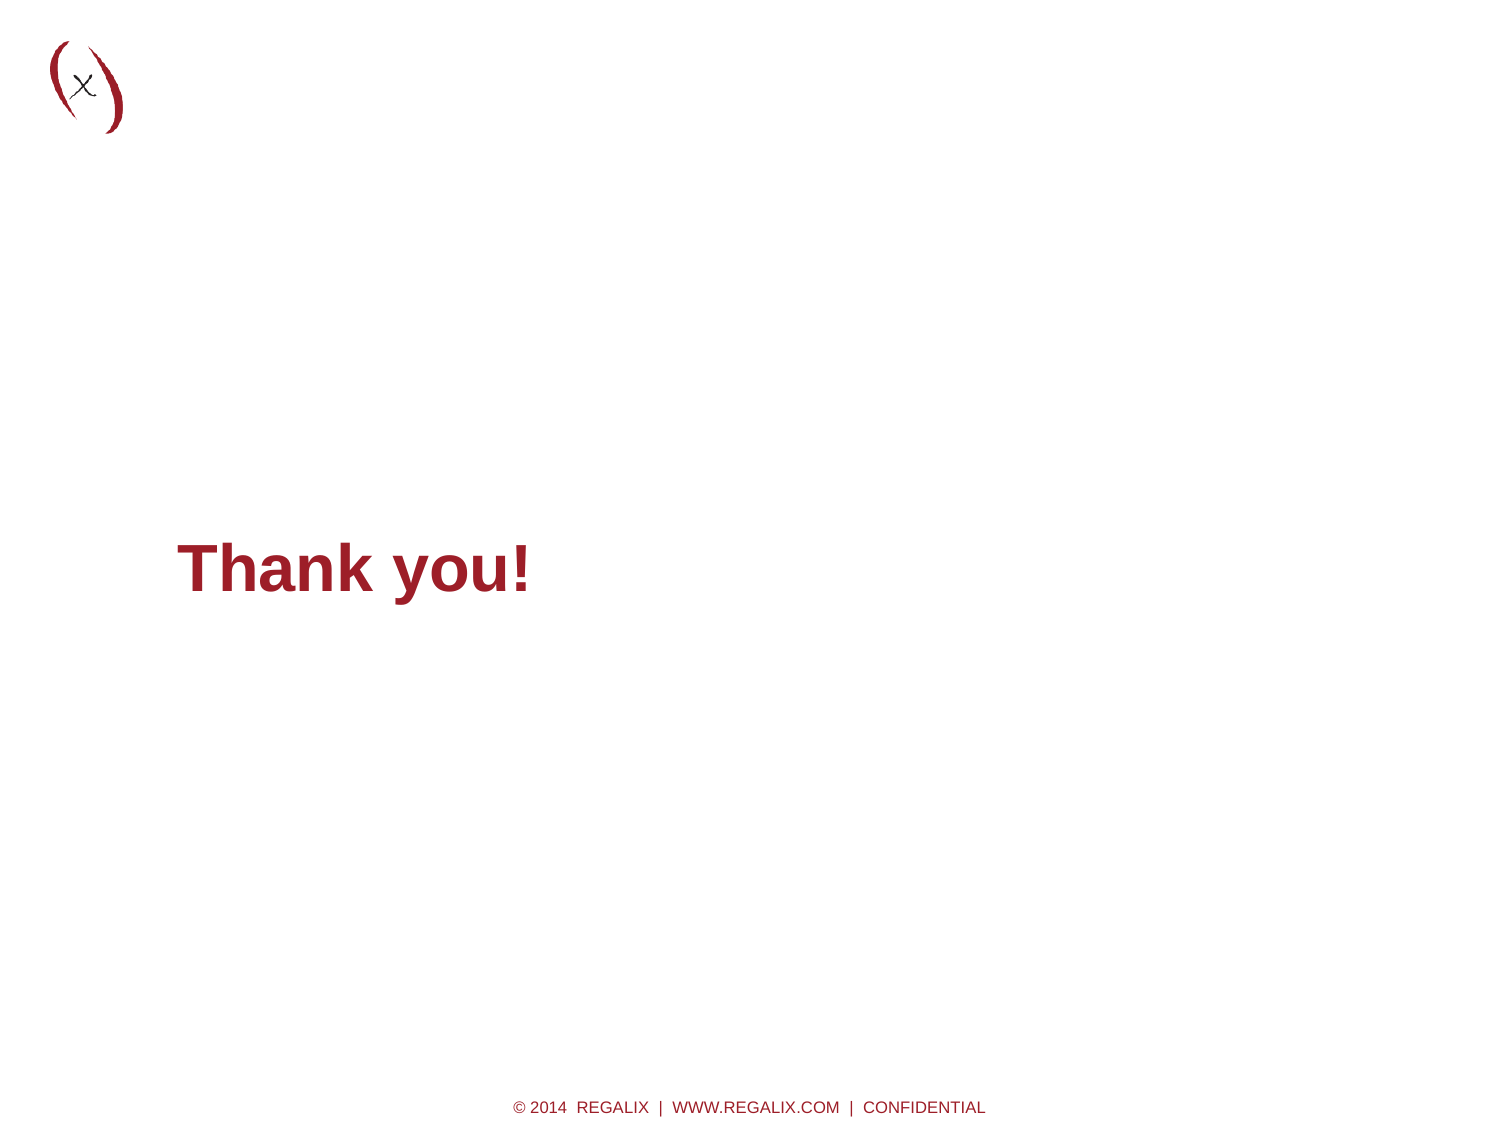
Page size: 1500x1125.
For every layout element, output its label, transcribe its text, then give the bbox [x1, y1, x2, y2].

title Thank you! [162, 512, 1300, 618]
picture [50, 41, 123, 134]
